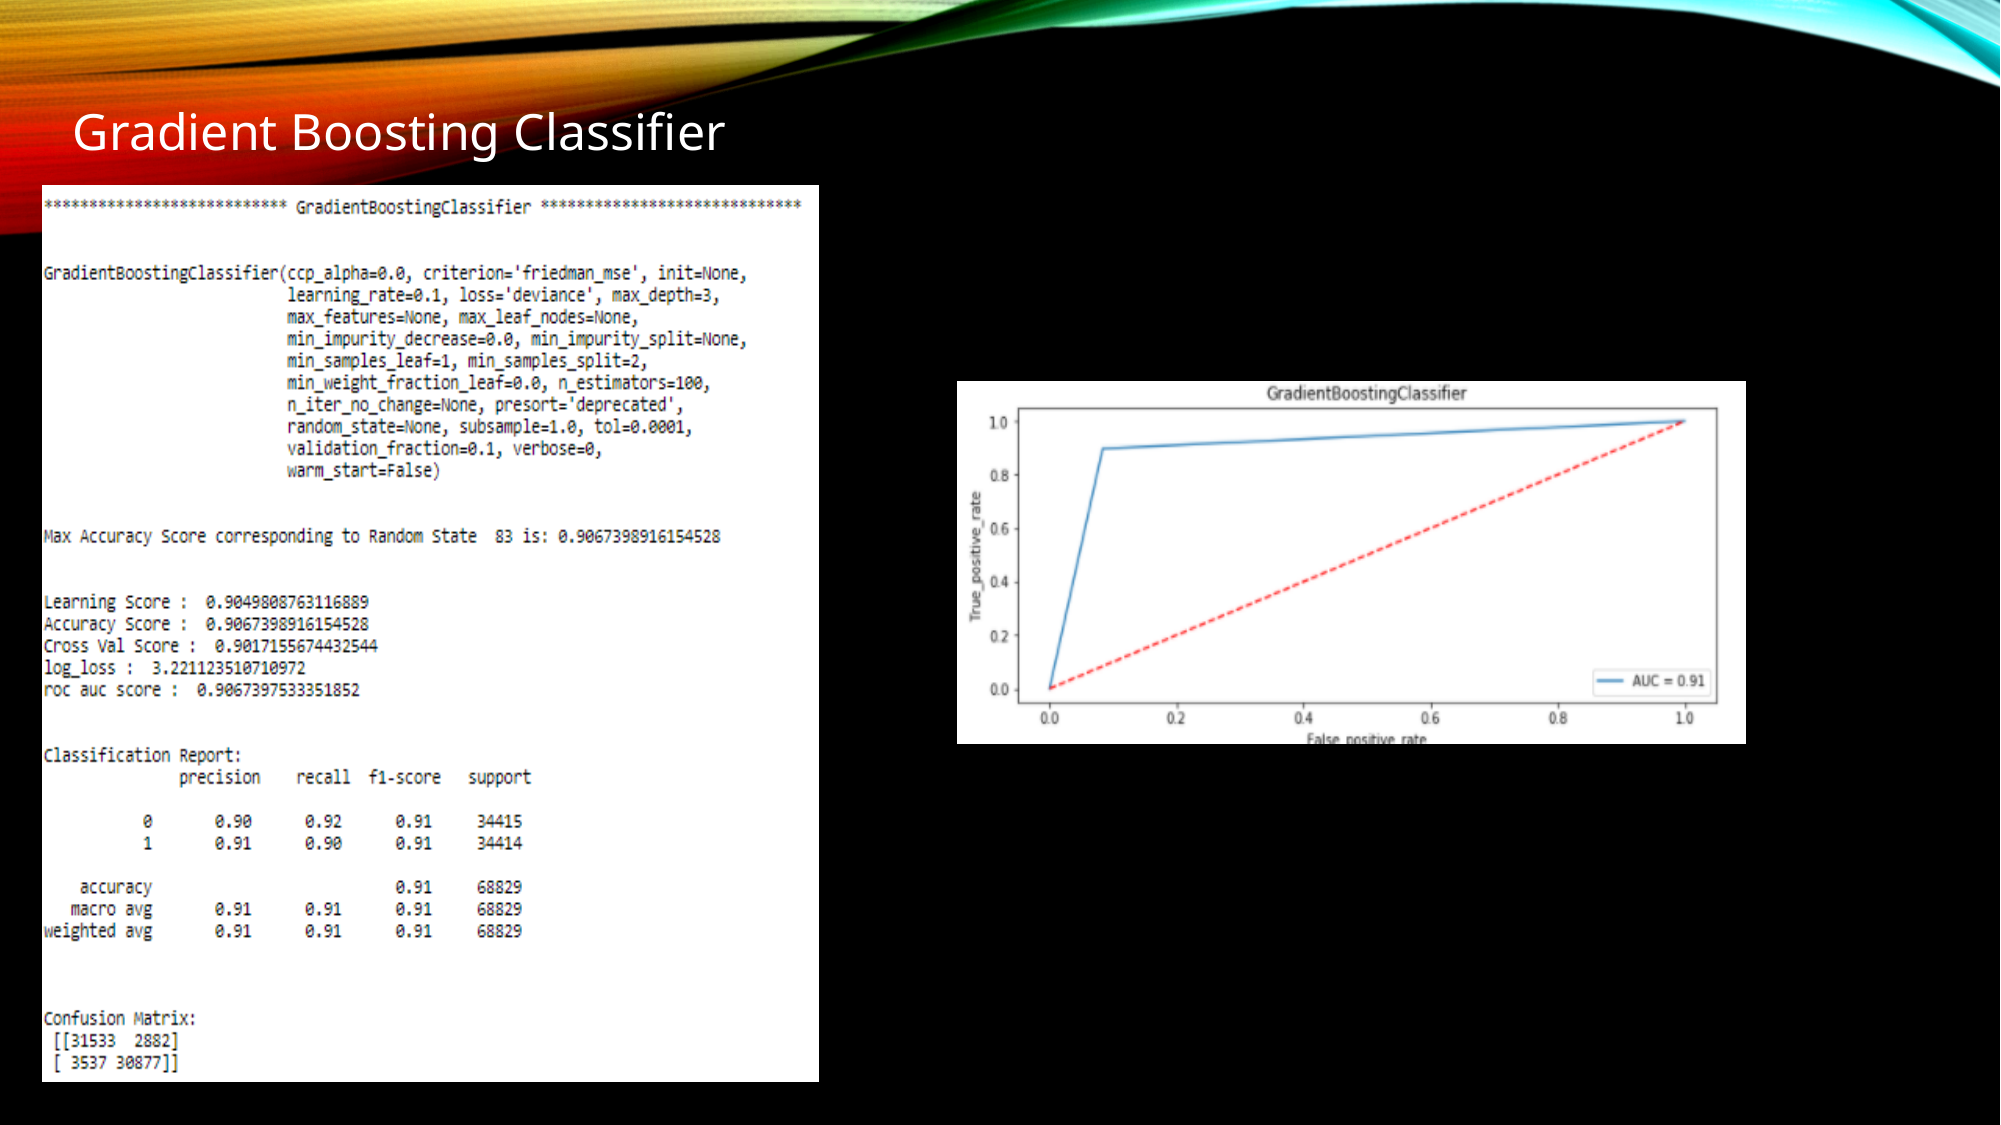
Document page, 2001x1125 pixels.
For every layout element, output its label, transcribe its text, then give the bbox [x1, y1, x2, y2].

picture [0, 0, 2000, 1082]
text_box Gradient Boosting Classifier [58, 93, 742, 168]
picture [957, 380, 1746, 745]
